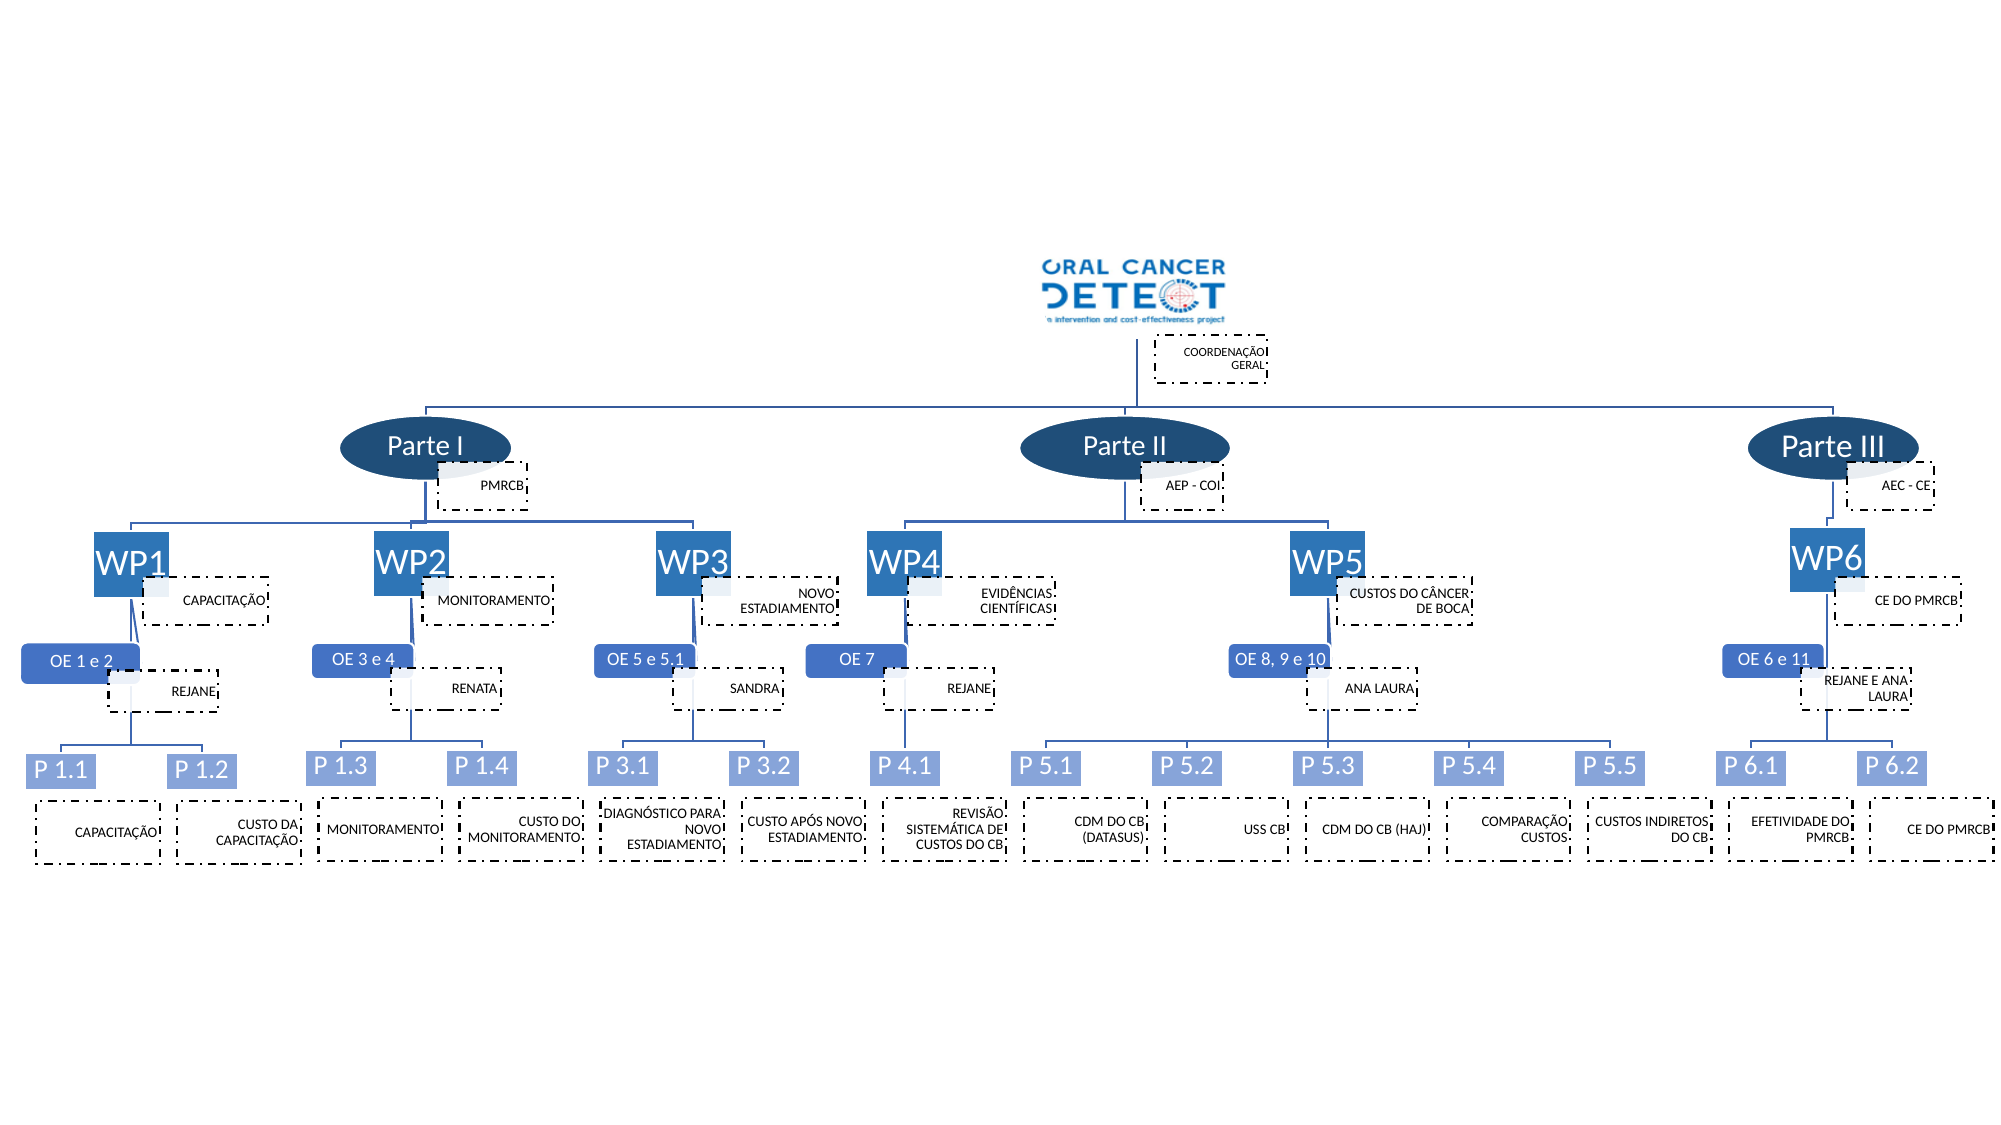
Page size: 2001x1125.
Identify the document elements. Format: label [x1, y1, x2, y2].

text_box [0, 0, 2000, 1125]
